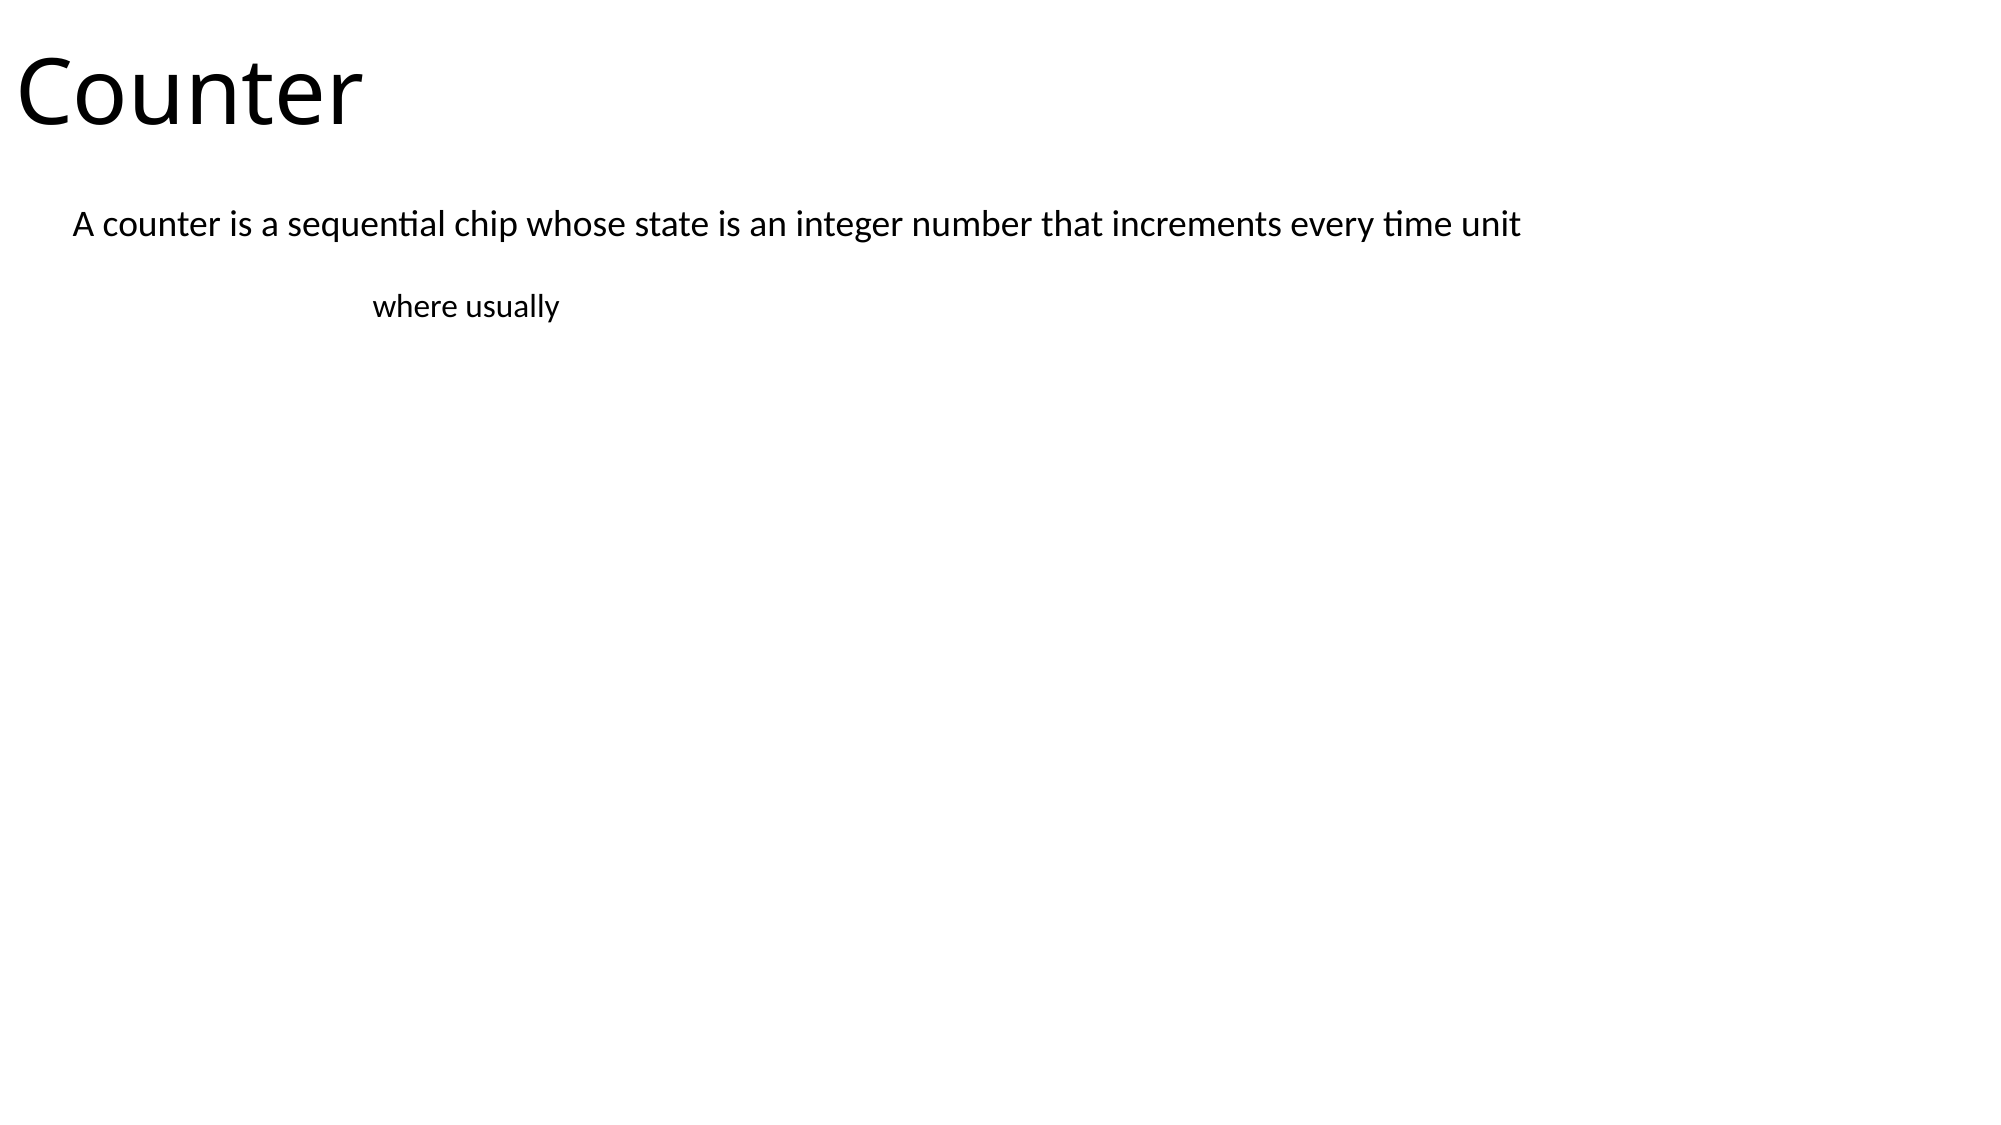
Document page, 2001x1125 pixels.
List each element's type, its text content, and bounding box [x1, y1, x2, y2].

title Counter [0, 0, 2000, 204]
